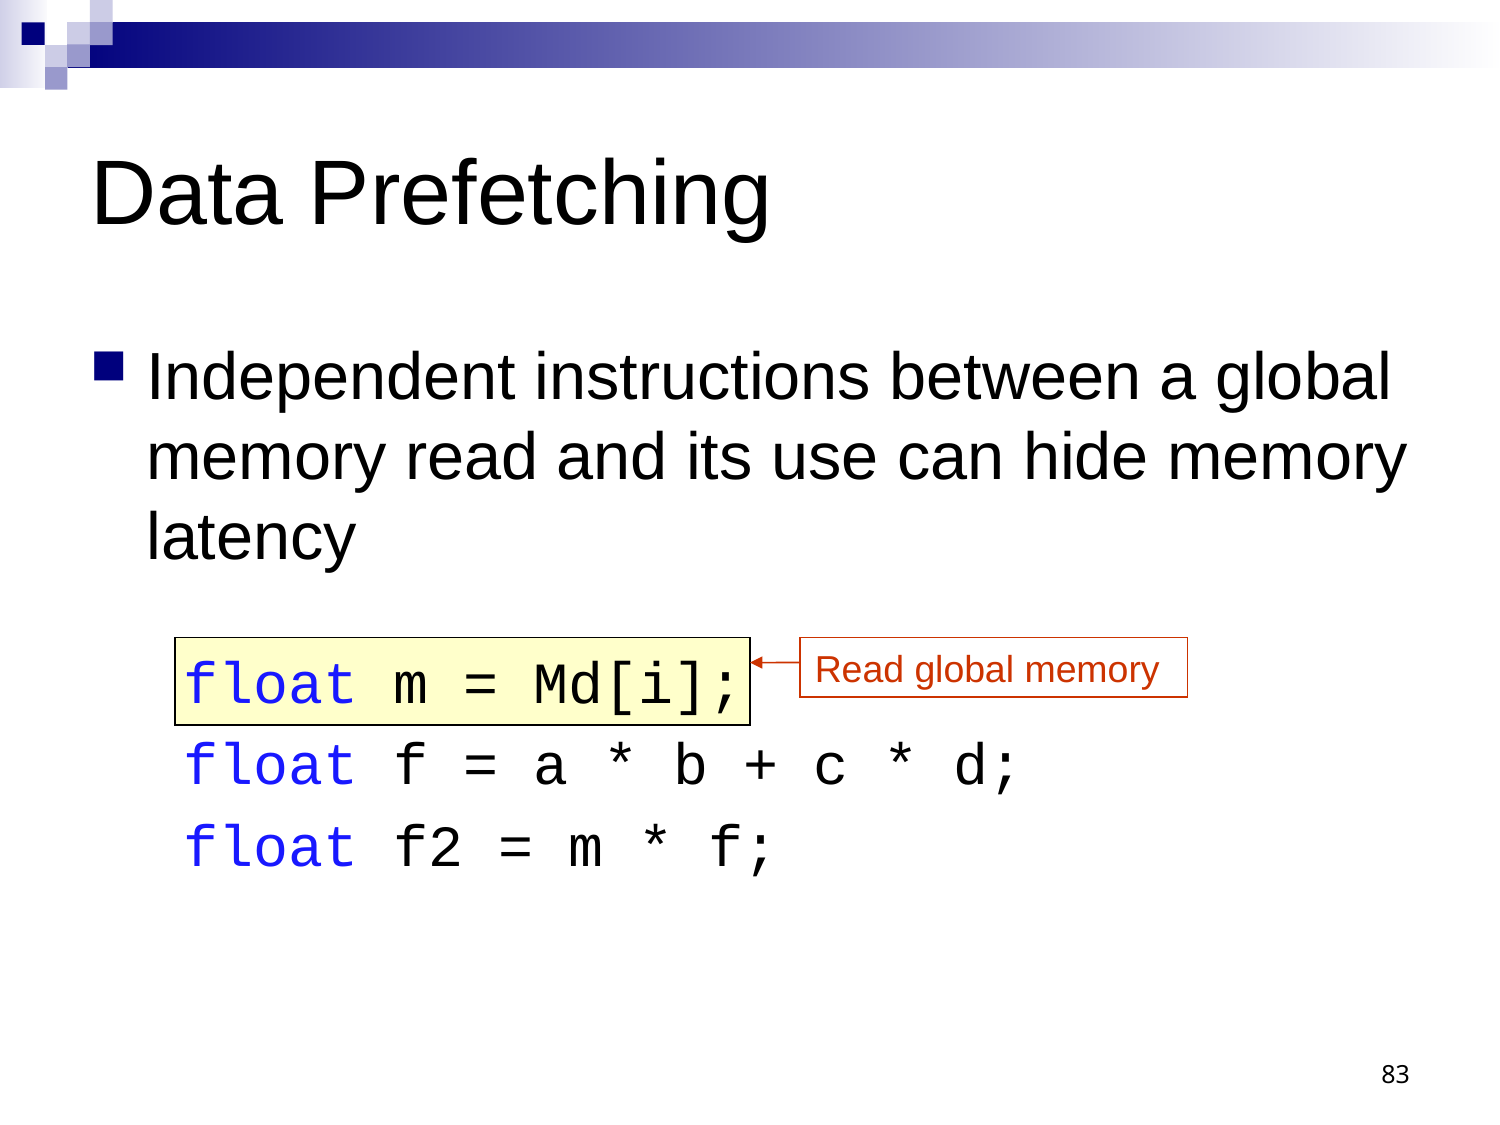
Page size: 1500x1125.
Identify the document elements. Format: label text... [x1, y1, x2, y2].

text_box [750, 656, 800, 669]
slide_number 83 [1074, 1024, 1426, 1101]
list Independent instructions between a global memory read and its use can hide memory latency [75, 324, 1463, 513]
text_box Read global memory [799, 637, 1188, 698]
title Data Prefetching [75, 75, 1425, 300]
text_box float m = Md[i]; float f = a * b + c * d; float f2 = m * f; [150, 637, 1375, 863]
